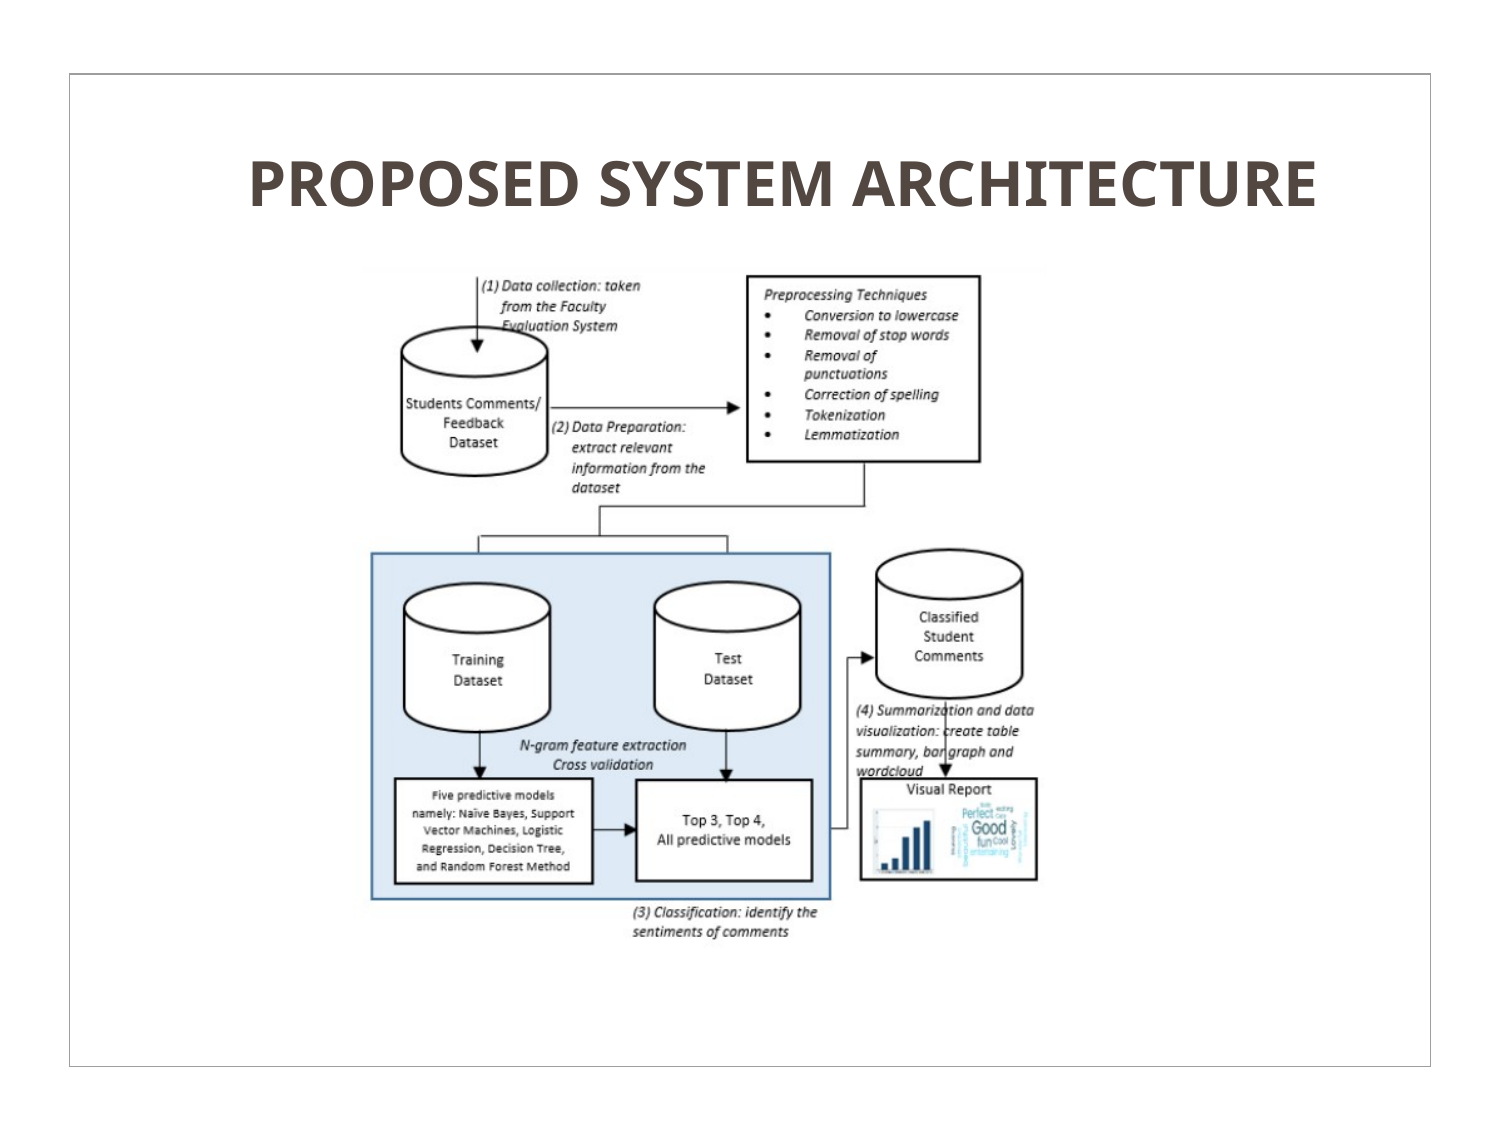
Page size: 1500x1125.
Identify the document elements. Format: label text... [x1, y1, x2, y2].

table_header PROPOSED SYSTEM ARCHITECTURE [70, 75, 1430, 1066]
picture [353, 255, 1077, 952]
